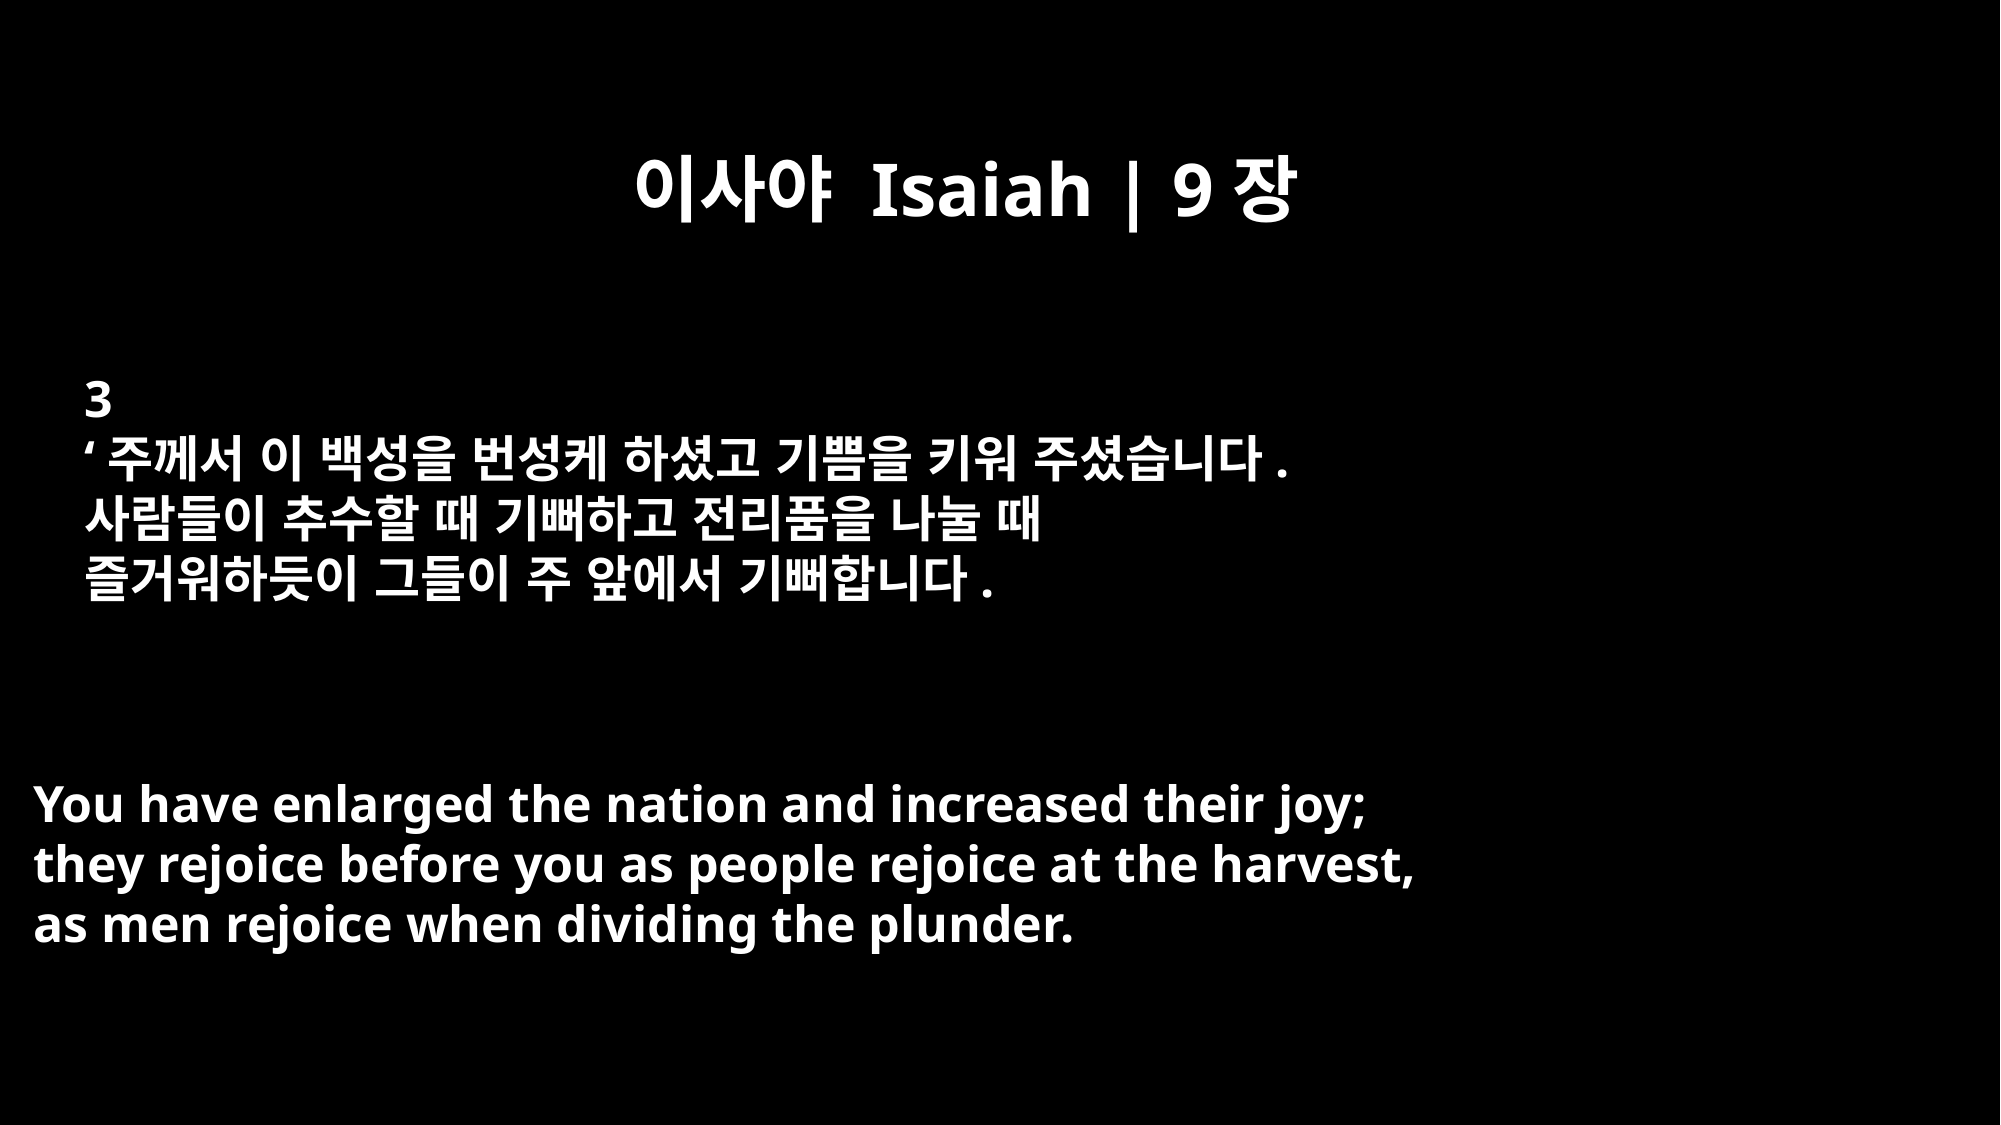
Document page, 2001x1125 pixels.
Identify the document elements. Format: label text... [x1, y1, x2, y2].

text_box 이사야 Isaiah | 9장 [617, 136, 1315, 239]
text_box You have enlarged the nation and increased their joy; they rejoice before you as people rejoice at the harvest, as men rejoice when dividing the plunder. [18, 764, 1432, 960]
text_box 3 ‘주께서 이 백성을 번성케 하셨고 기쁨을 키워 주셨습니다. 사람들이 추수할 때 기뻐하고 전리품을 나눌 때 즐거워하듯이 그들이 주 앞에서 기뻐합니다. [70, 359, 1305, 615]
